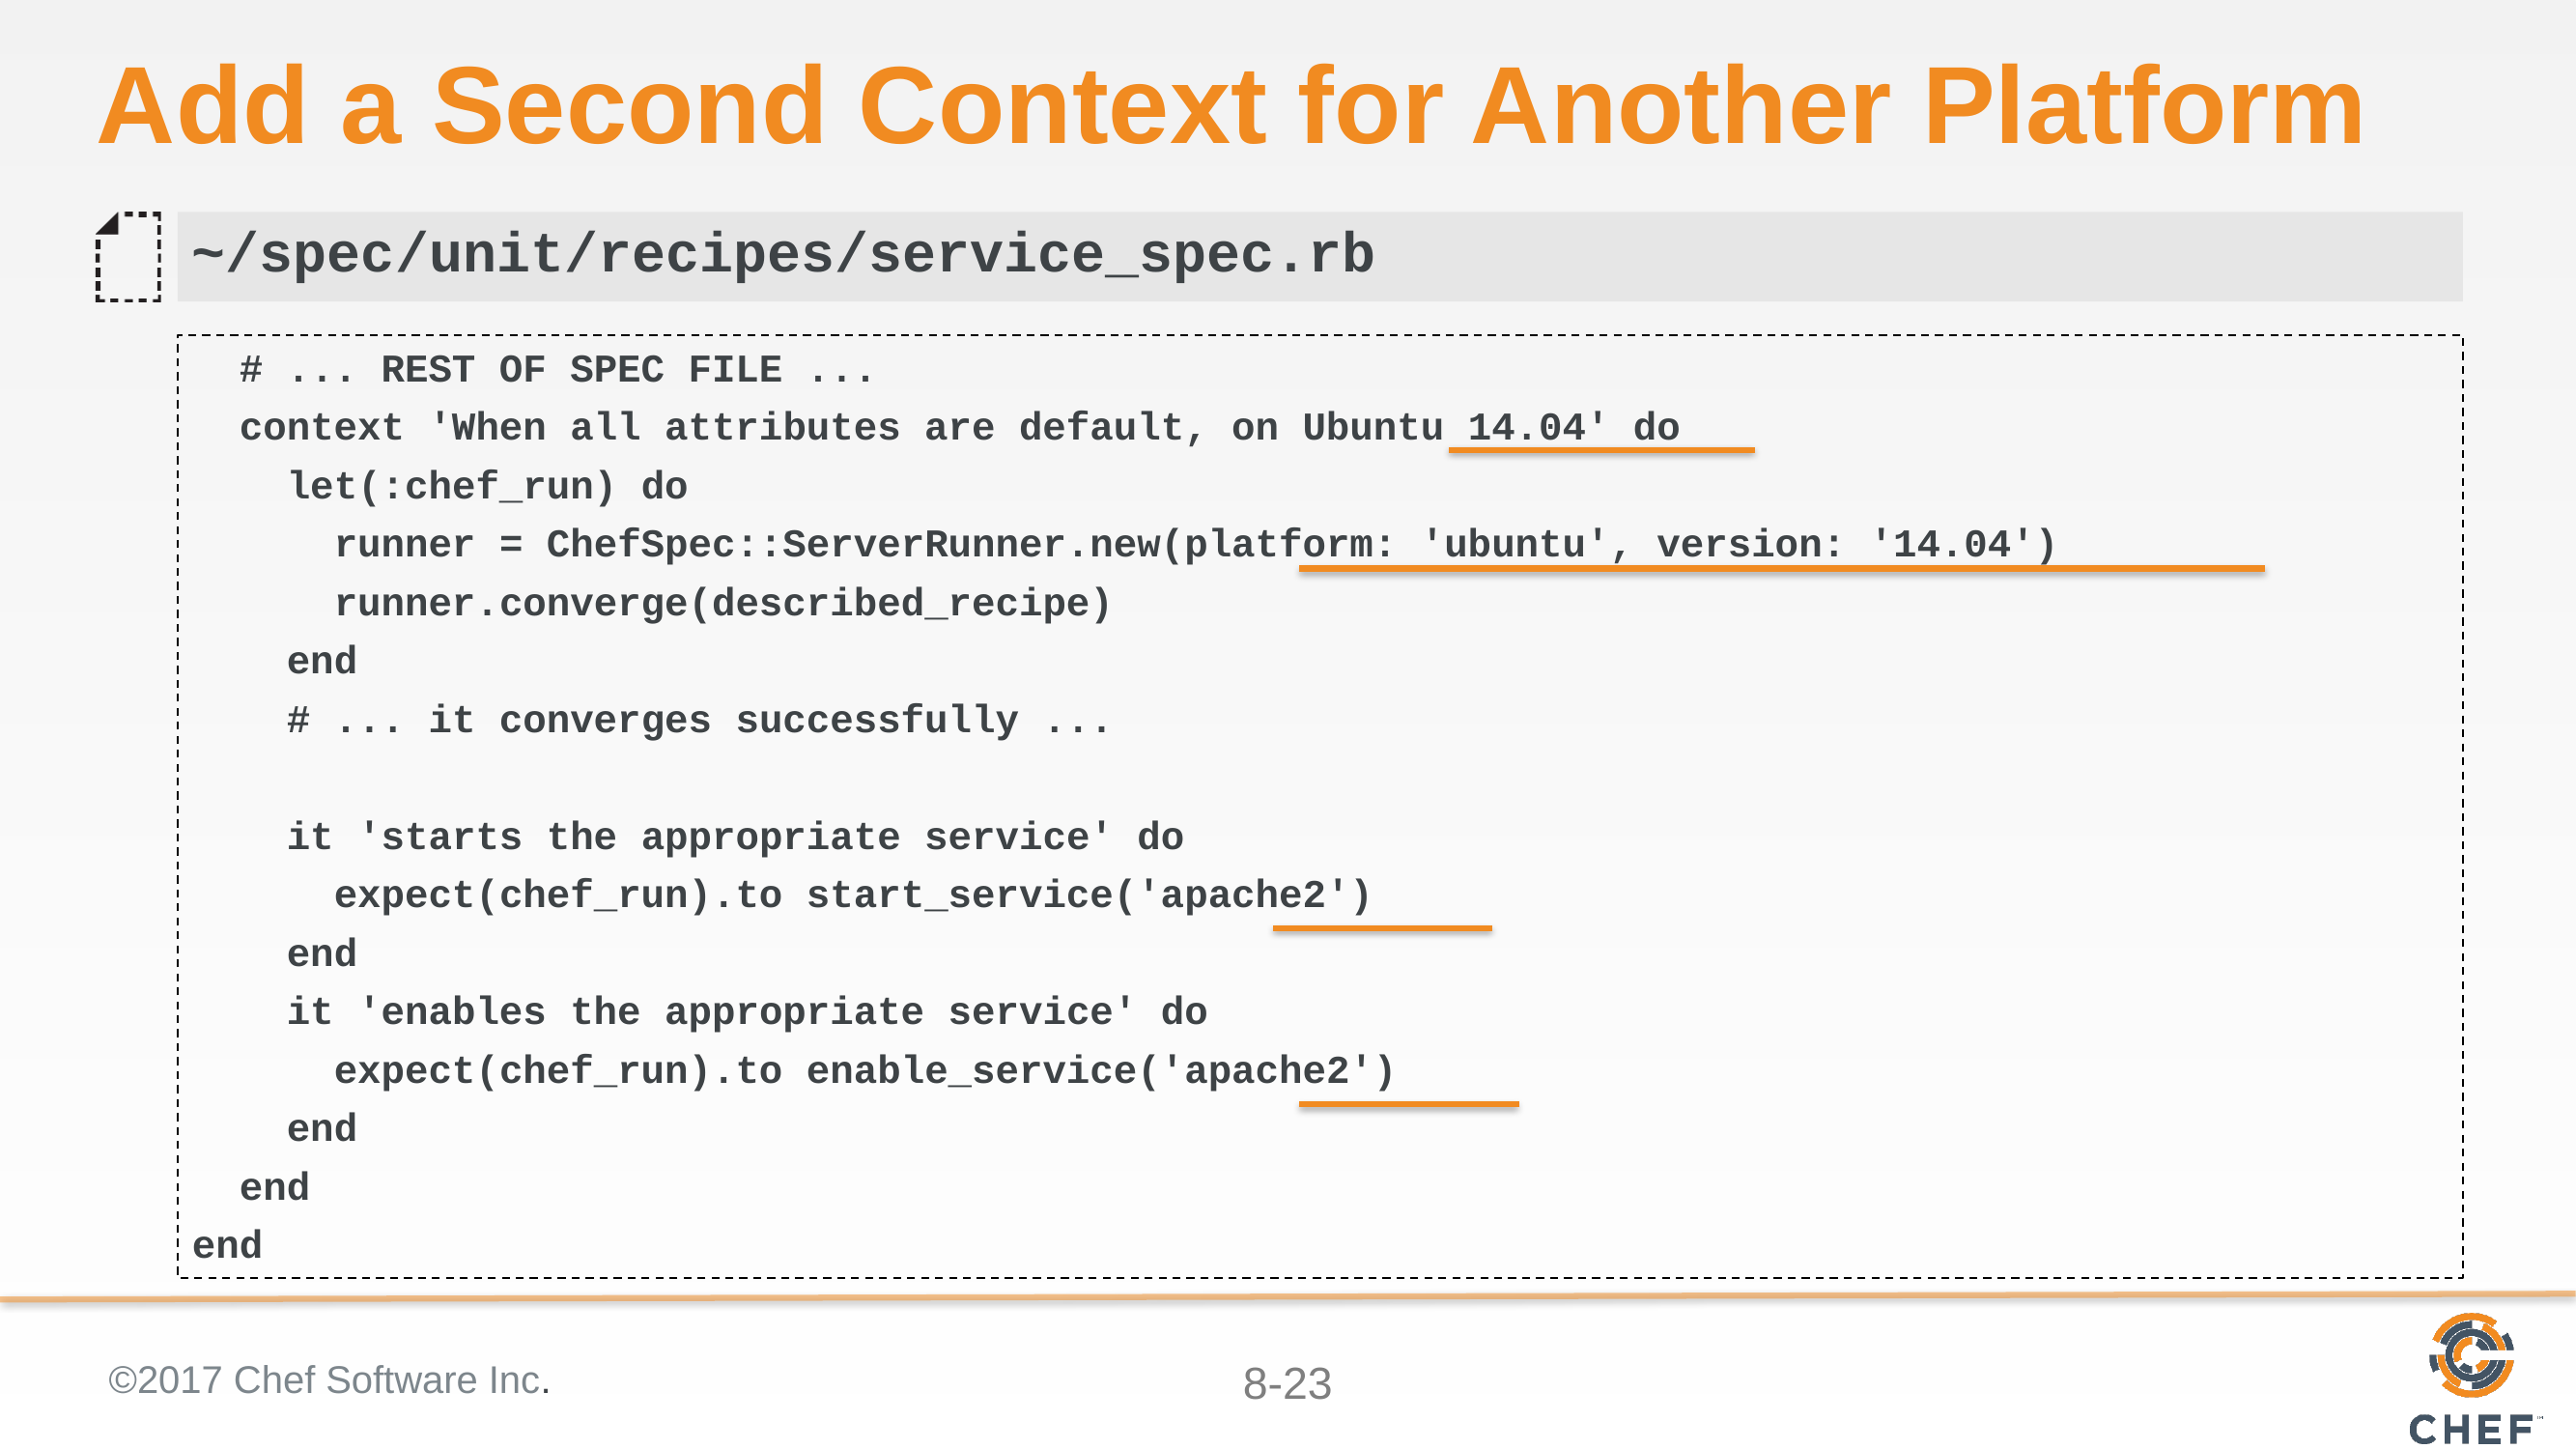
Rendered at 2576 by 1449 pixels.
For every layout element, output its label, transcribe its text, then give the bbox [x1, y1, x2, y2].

list # ... REST OF SPEC FILE ... context 'When all attributes are default, on Ubuntu 14.04' do let(:chef_run) do runner = ChefSpec::ServerRunner.new(platform: 'ubuntu', version: '14.04') runner.converge(described_recipe) end # ... it converges successfully ... it 'starts the appropriate service' do expect(chef_run).to start_service('apache2') end it 'enables the appropriate service' do expect(chef_run).to enable_service('apache2') end end end [177, 334, 2464, 1279]
list ~/spec/unit/recipes/service_spec.rb [177, 212, 2463, 302]
title Add a Second Context for Another Platform [96, 48, 2463, 180]
picture [2399, 1297, 2551, 1449]
